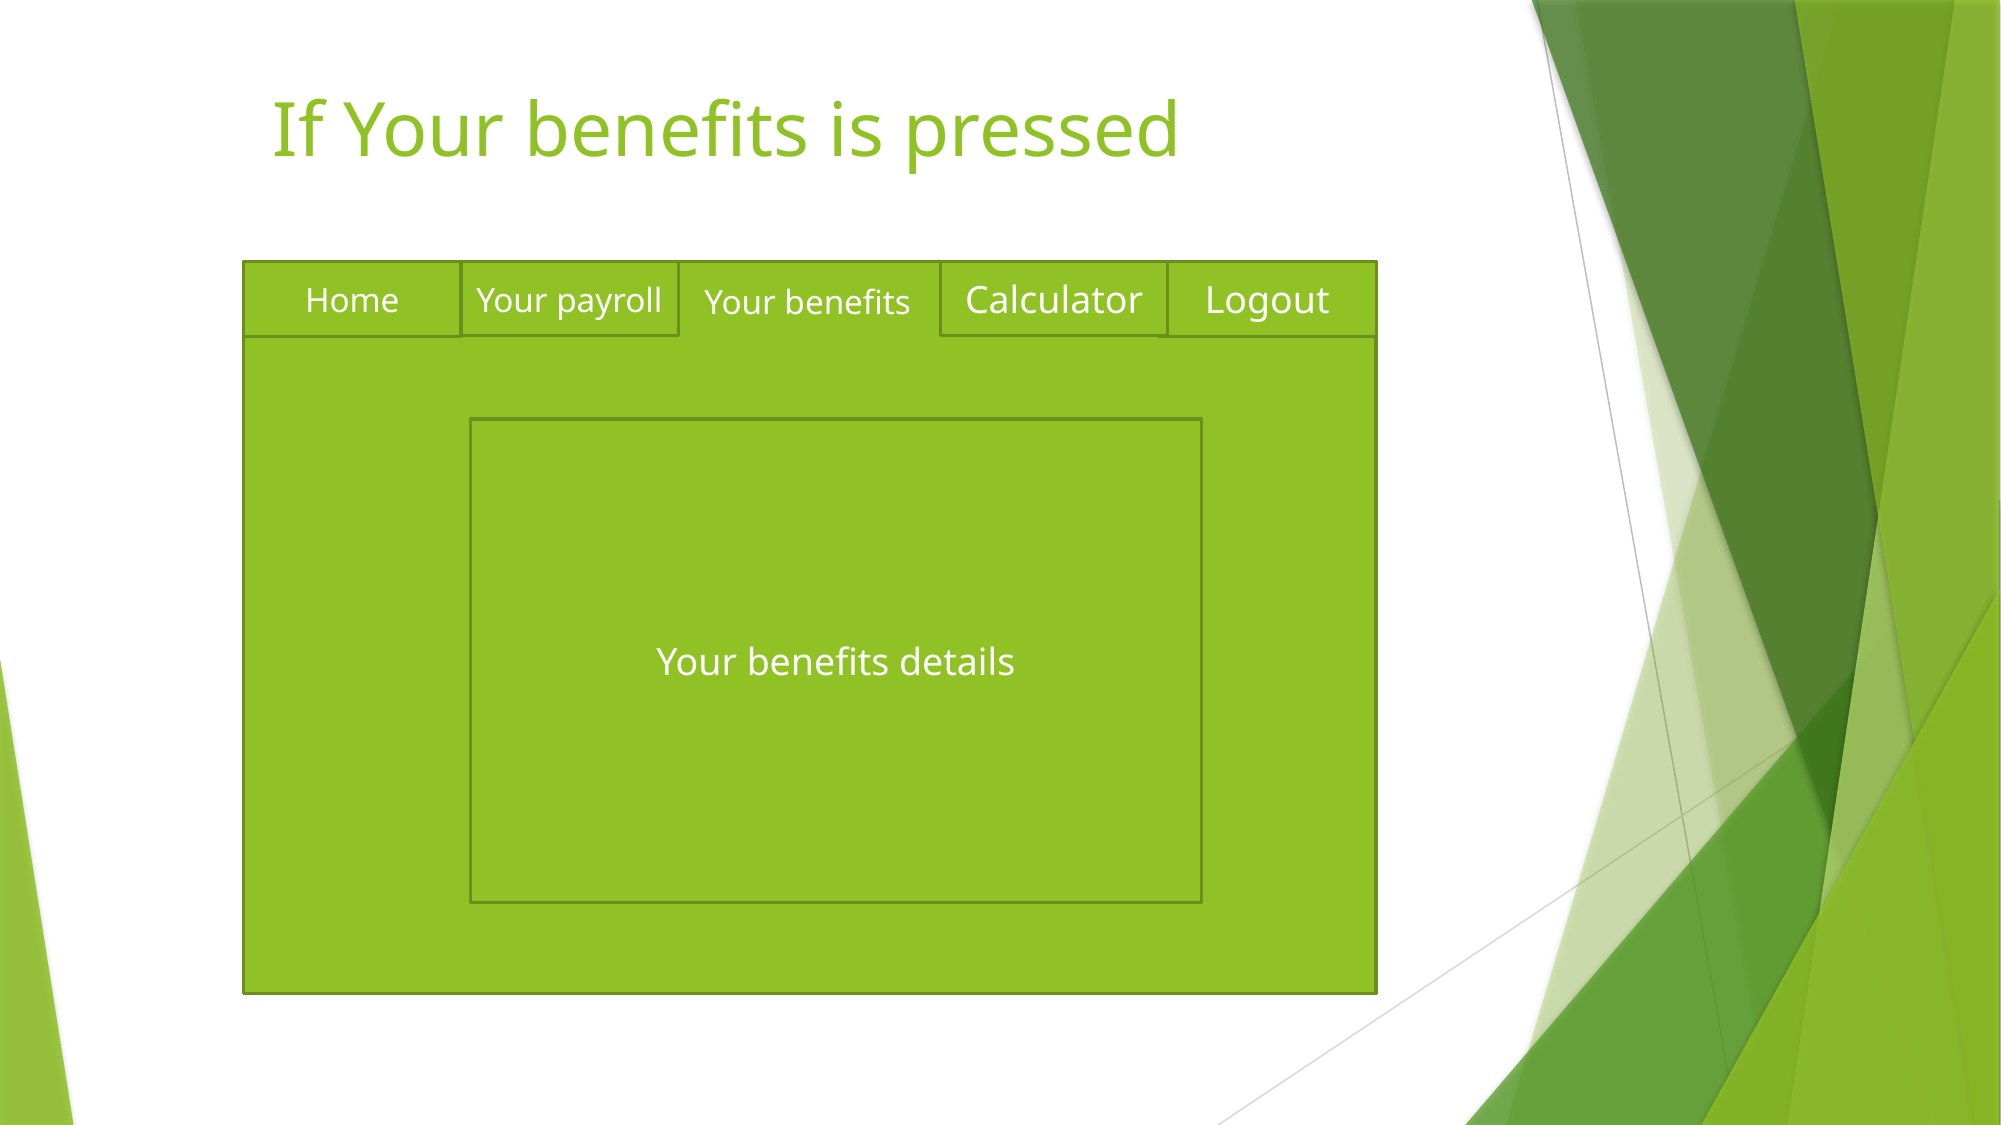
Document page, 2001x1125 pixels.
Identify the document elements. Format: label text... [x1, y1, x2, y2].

text_box Logout [1157, 260, 1378, 338]
text_box Calculator [939, 260, 1169, 337]
text_box Your payroll [463, 260, 680, 337]
text_box [242, 260, 1378, 995]
text_box Home [242, 260, 463, 338]
text_box Your benefits [677, 262, 938, 340]
text_box If Your benefits is pressed [257, 74, 1533, 345]
text_box Your benefits details [469, 417, 1203, 904]
